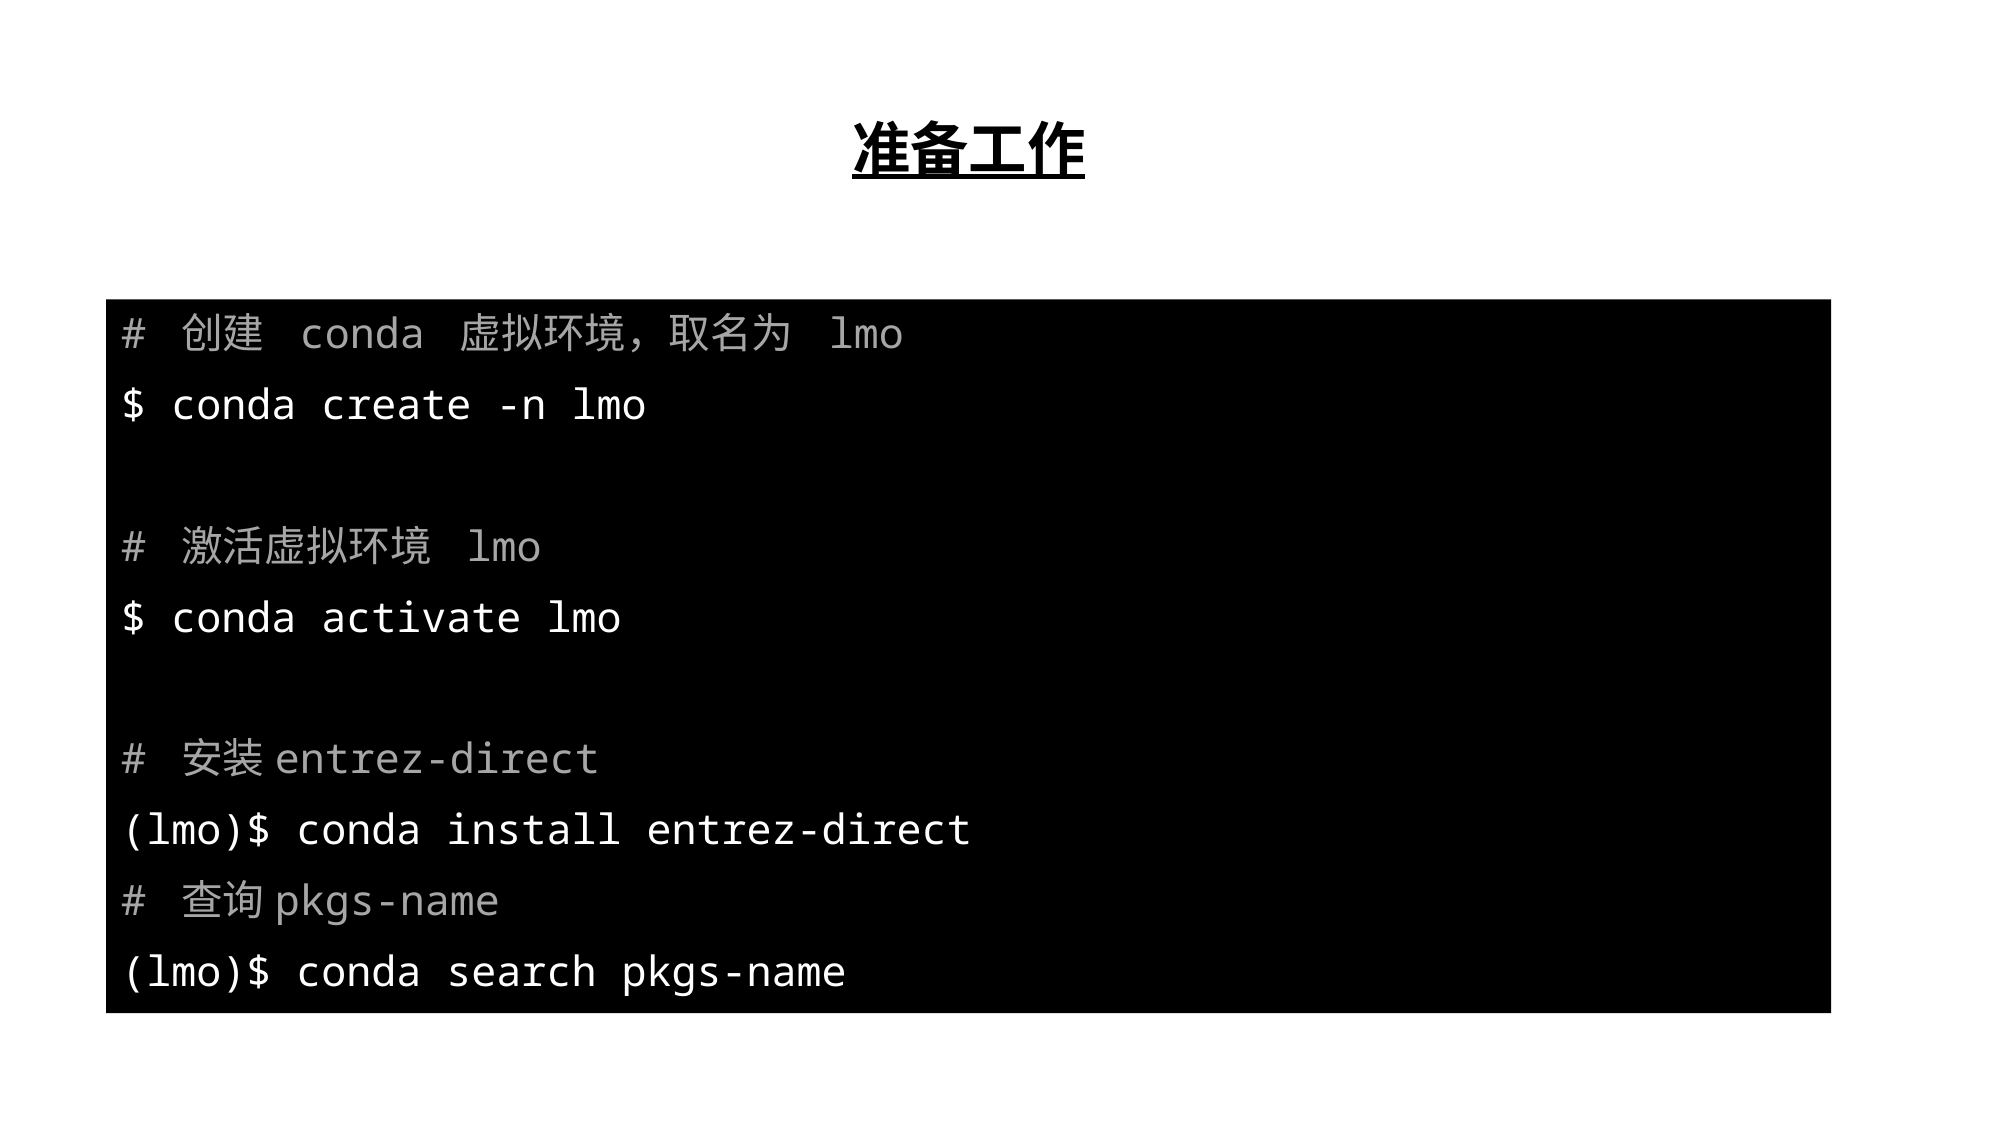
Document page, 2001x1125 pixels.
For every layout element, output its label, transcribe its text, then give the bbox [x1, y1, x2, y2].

list # 创建 conda 虚拟环境，取名为 lmo $ conda create -n lmo # 激活虚拟环境 lmo $ conda activate lmo # 安装entrez-direct (lmo)$ conda install entrez-direct # 查询pkgs-name (lmo)$ conda search pkgs-name [106, 299, 1832, 1014]
title 准备工作 [106, 42, 1832, 260]
